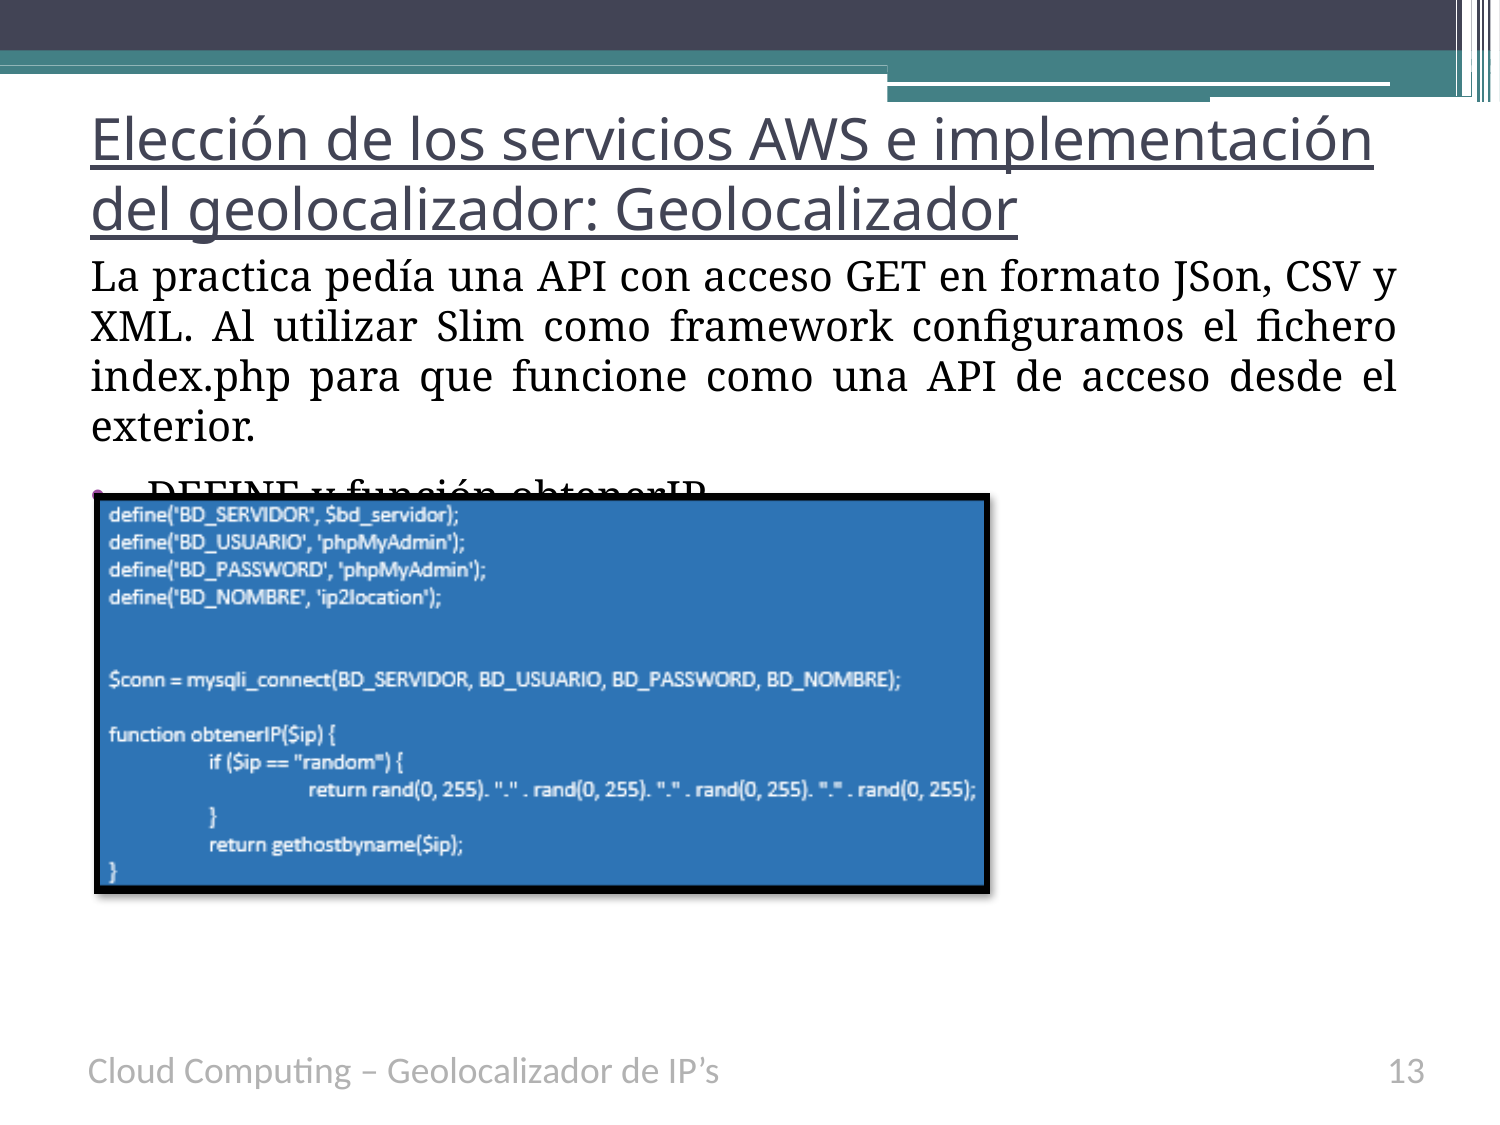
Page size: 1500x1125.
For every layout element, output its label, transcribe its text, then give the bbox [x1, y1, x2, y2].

picture [99, 499, 985, 888]
footer Cloud Computing – Geolocalizador de IP’s [87, 1046, 1080, 1092]
text_box La practica pedía una API con acceso GET en formato JSon, CSV y XML. Al utilizar Slim como framework configuramos el fichero index.php para que funcione como una API de acceso desde el exterior. DEFINE y función obtenerIP [88, 249, 1400, 520]
slide_number 13 [1080, 1046, 1425, 1103]
title Elección de los servicios AWS e implementación del geolocalizador: Geolocalizador [87, 102, 1400, 291]
